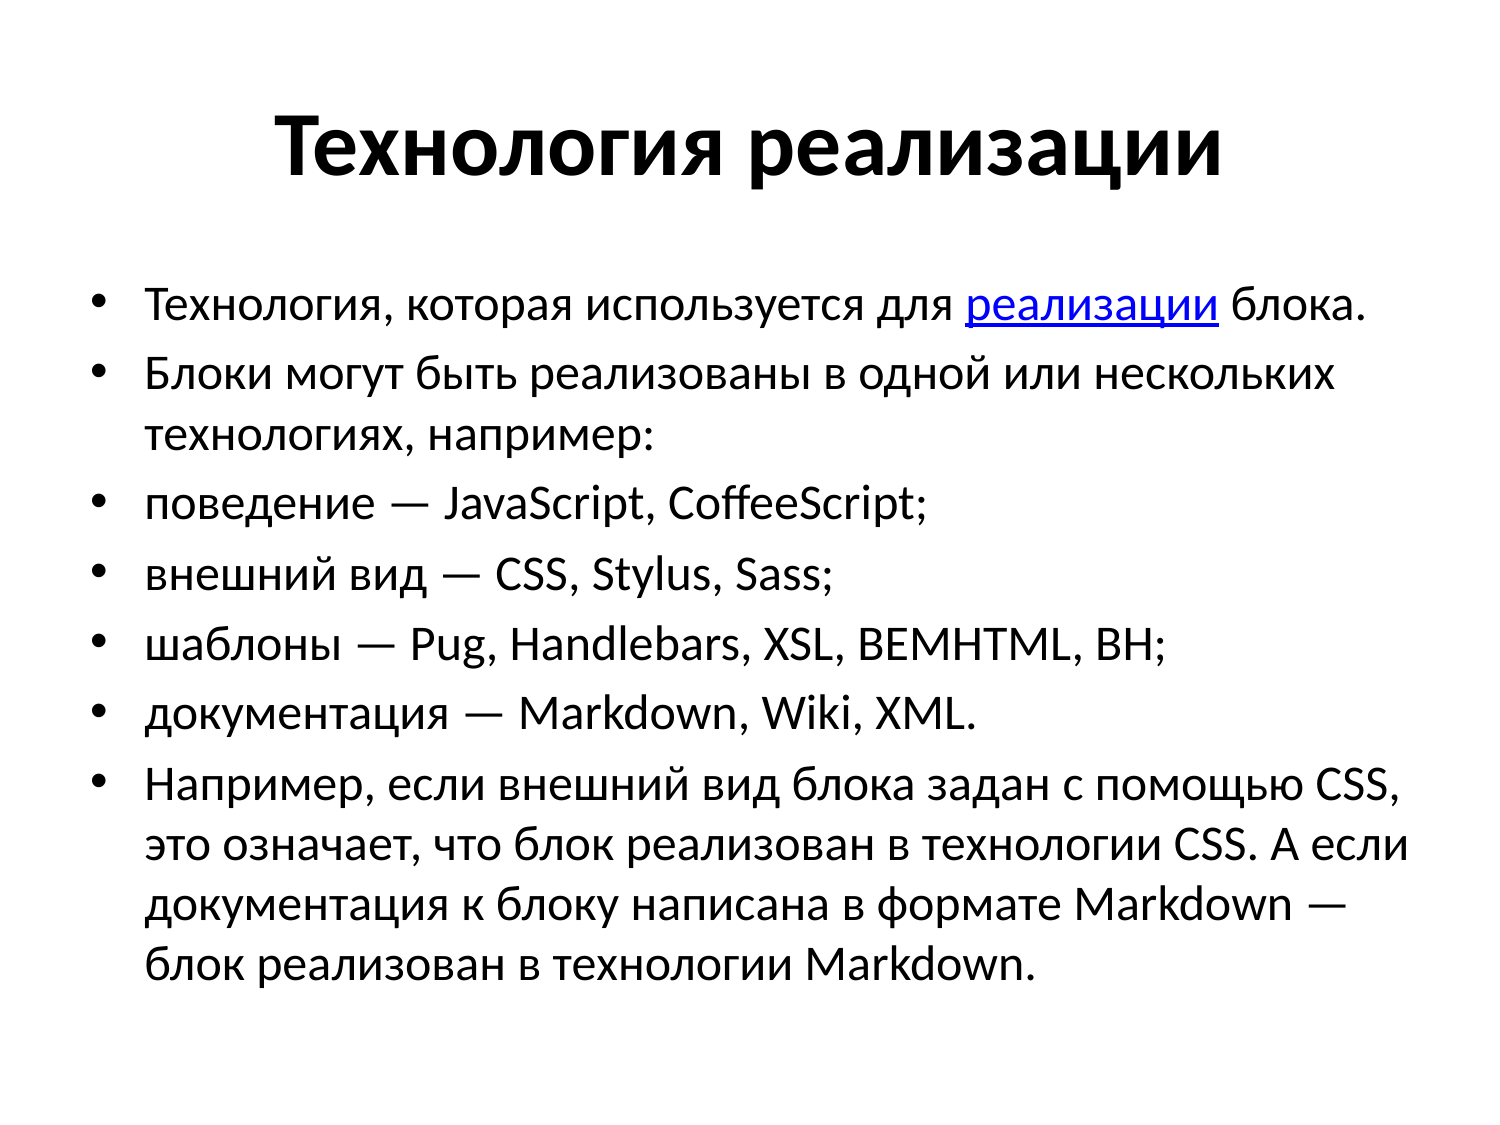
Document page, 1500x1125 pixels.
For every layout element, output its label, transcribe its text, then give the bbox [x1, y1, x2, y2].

title Технология реализации [75, 45, 1425, 233]
list Технология, которая используется для реализации блока. Блоки могут быть реализованы в одной или нескольких технологиях, например: поведение — JavaScript, CoffeeScript; внешний вид — CSS, Stylus, Sass; шаблоны — Pug, Handlebars, XSL, BEMHTML, BH; документация — Markdown, Wiki, XML. Например, если внешний вид блока задан с помощью CSS, это означает, что блок реализован в технологии CSS. А если документация к блоку написана в формате Markdown — блок реализован в технологии Markdown. [75, 262, 1425, 1005]
